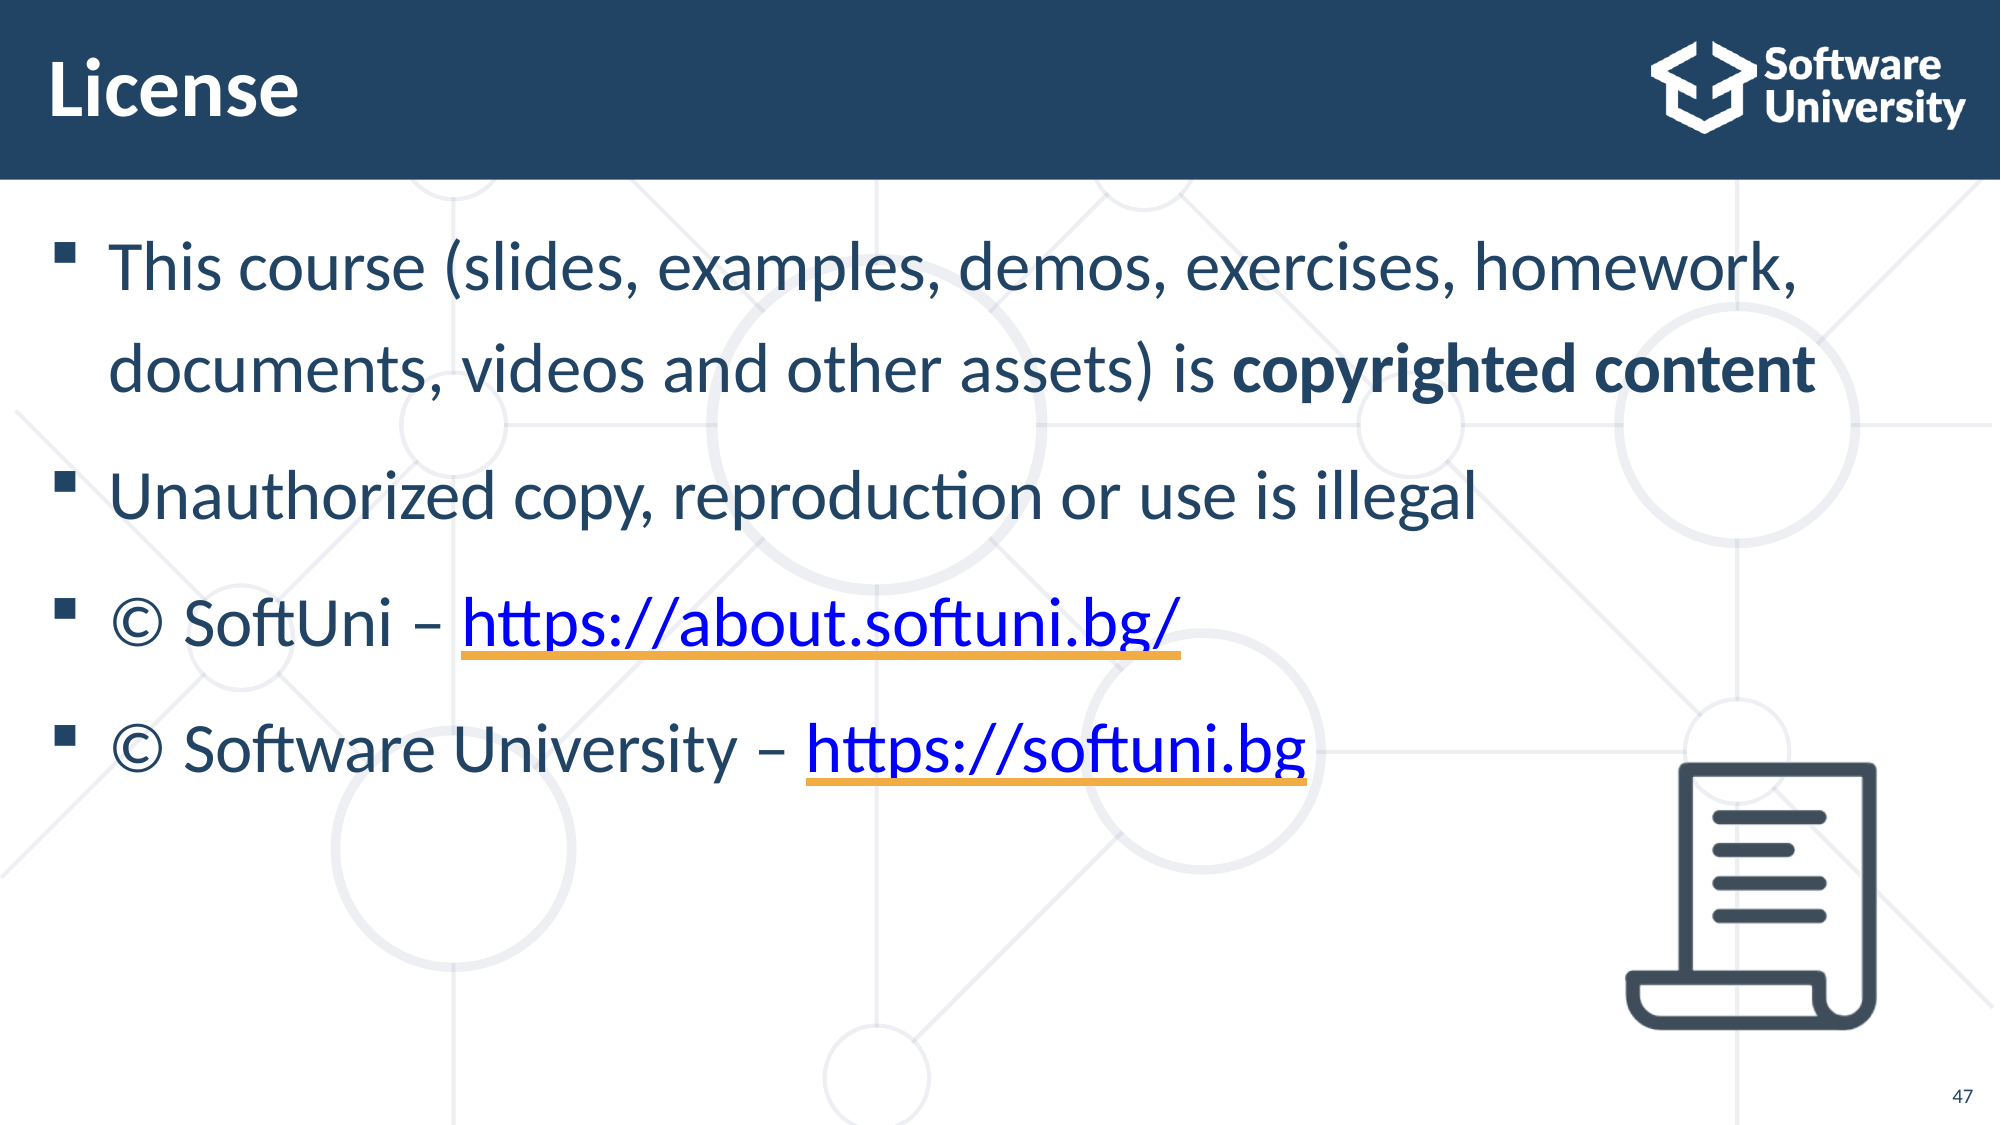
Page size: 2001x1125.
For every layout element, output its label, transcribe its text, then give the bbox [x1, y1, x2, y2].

slide_number 45 [1946, 1085, 1980, 1125]
picture [1598, 728, 1916, 1065]
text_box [0, 0, 2000, 213]
text_box This course (slides, examples, demos, exercises, homework, documents, videos and other assets) is copyrighted content Unauthorized copy, reproduction or use is illegal © SoftUni – https://about.softuni.bg/ © Software University – https://softuni.bg [46, 224, 1828, 788]
picture [907, 1037, 917, 1046]
